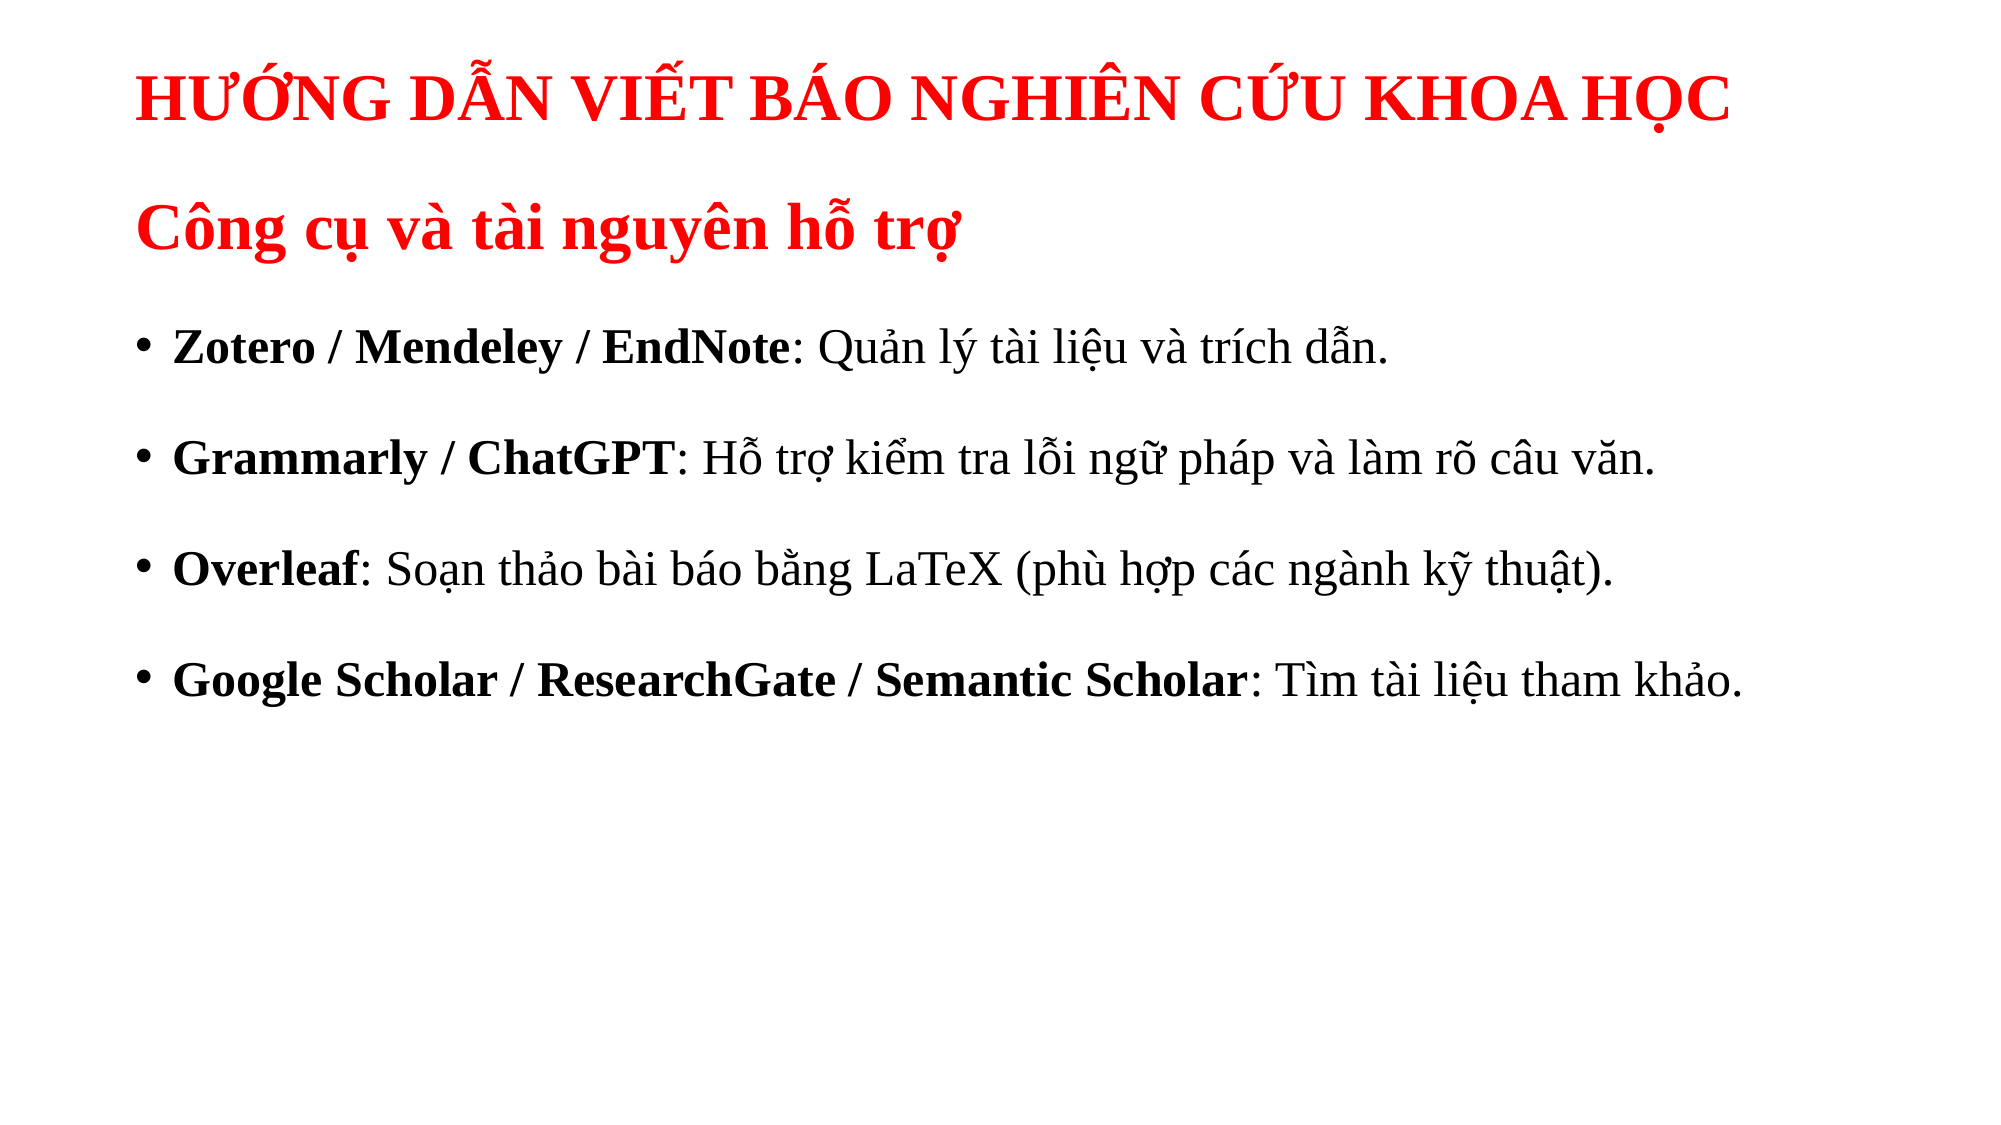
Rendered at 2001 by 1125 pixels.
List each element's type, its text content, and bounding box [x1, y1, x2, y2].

title HƯỚNG DẪN VIẾT BÁO NGHIÊN CỨU KHOA HỌC [120, 26, 1927, 171]
list Công cụ và tài nguyên hỗ trợ Zotero / Mendeley / EndNote: Quản lý tài liệu và trích dẫn. Grammarly / ChatGPT: Hỗ trợ kiểm tra lỗi ngữ pháp và làm rõ câu văn. Overleaf: Soạn thảo bài báo bằng LaTeX (phù hợp các ngành kỹ thuật). Google Scholar / ResearchGate / Semantic Scholar: Tìm tài liệu tham khảo. [120, 98, 1880, 752]
